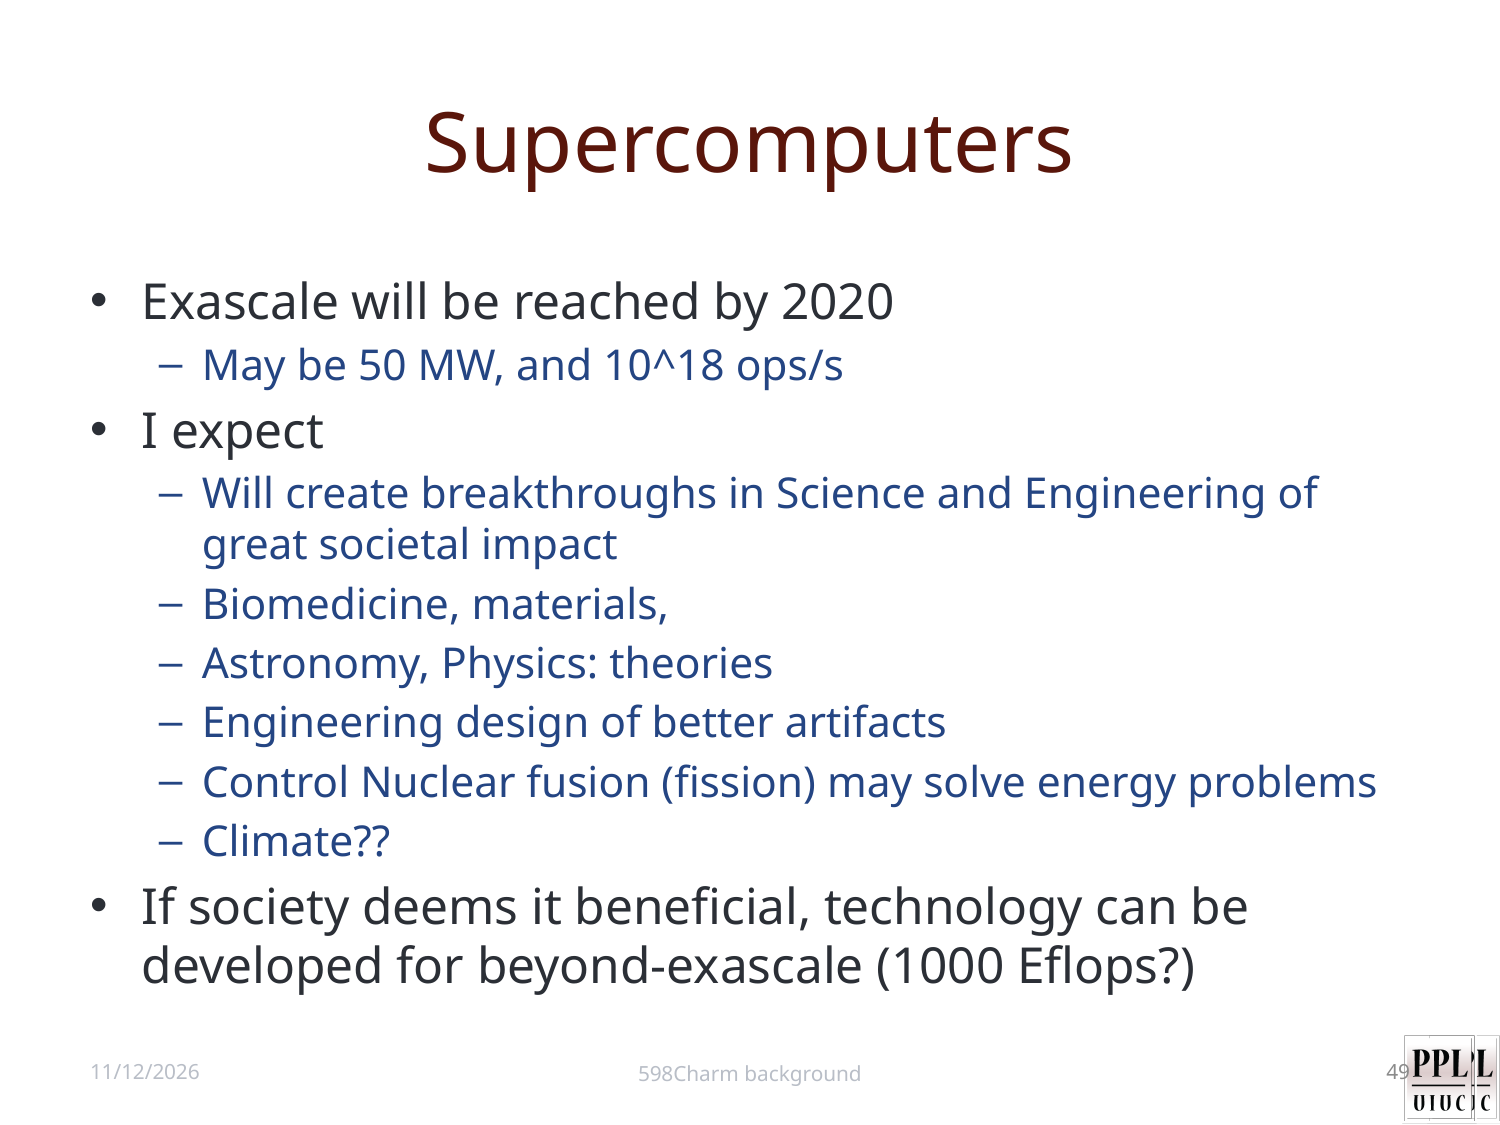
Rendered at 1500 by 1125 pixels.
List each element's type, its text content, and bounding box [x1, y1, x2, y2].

list Exascale will be reached by 2020 May be 50 MW, and 10^18 ops/s I expect Will create breakthroughs in Science and Engineering of great societal impact Biomedicine, materials, Astronomy, Physics: theories Engineering design of better artifacts Control Nuclear fusion (fission) may solve energy problems Climate?? If society deems it beneficial, technology can be developed for beyond-exascale (1000 Eflops?) [75, 262, 1425, 1005]
picture [1400, 1032, 1500, 1125]
title Supercomputers [75, 45, 1425, 233]
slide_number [75, 1042, 425, 1103]
footer 598Charm background [512, 1042, 988, 1103]
slide_number 49 [1074, 1042, 1425, 1103]
